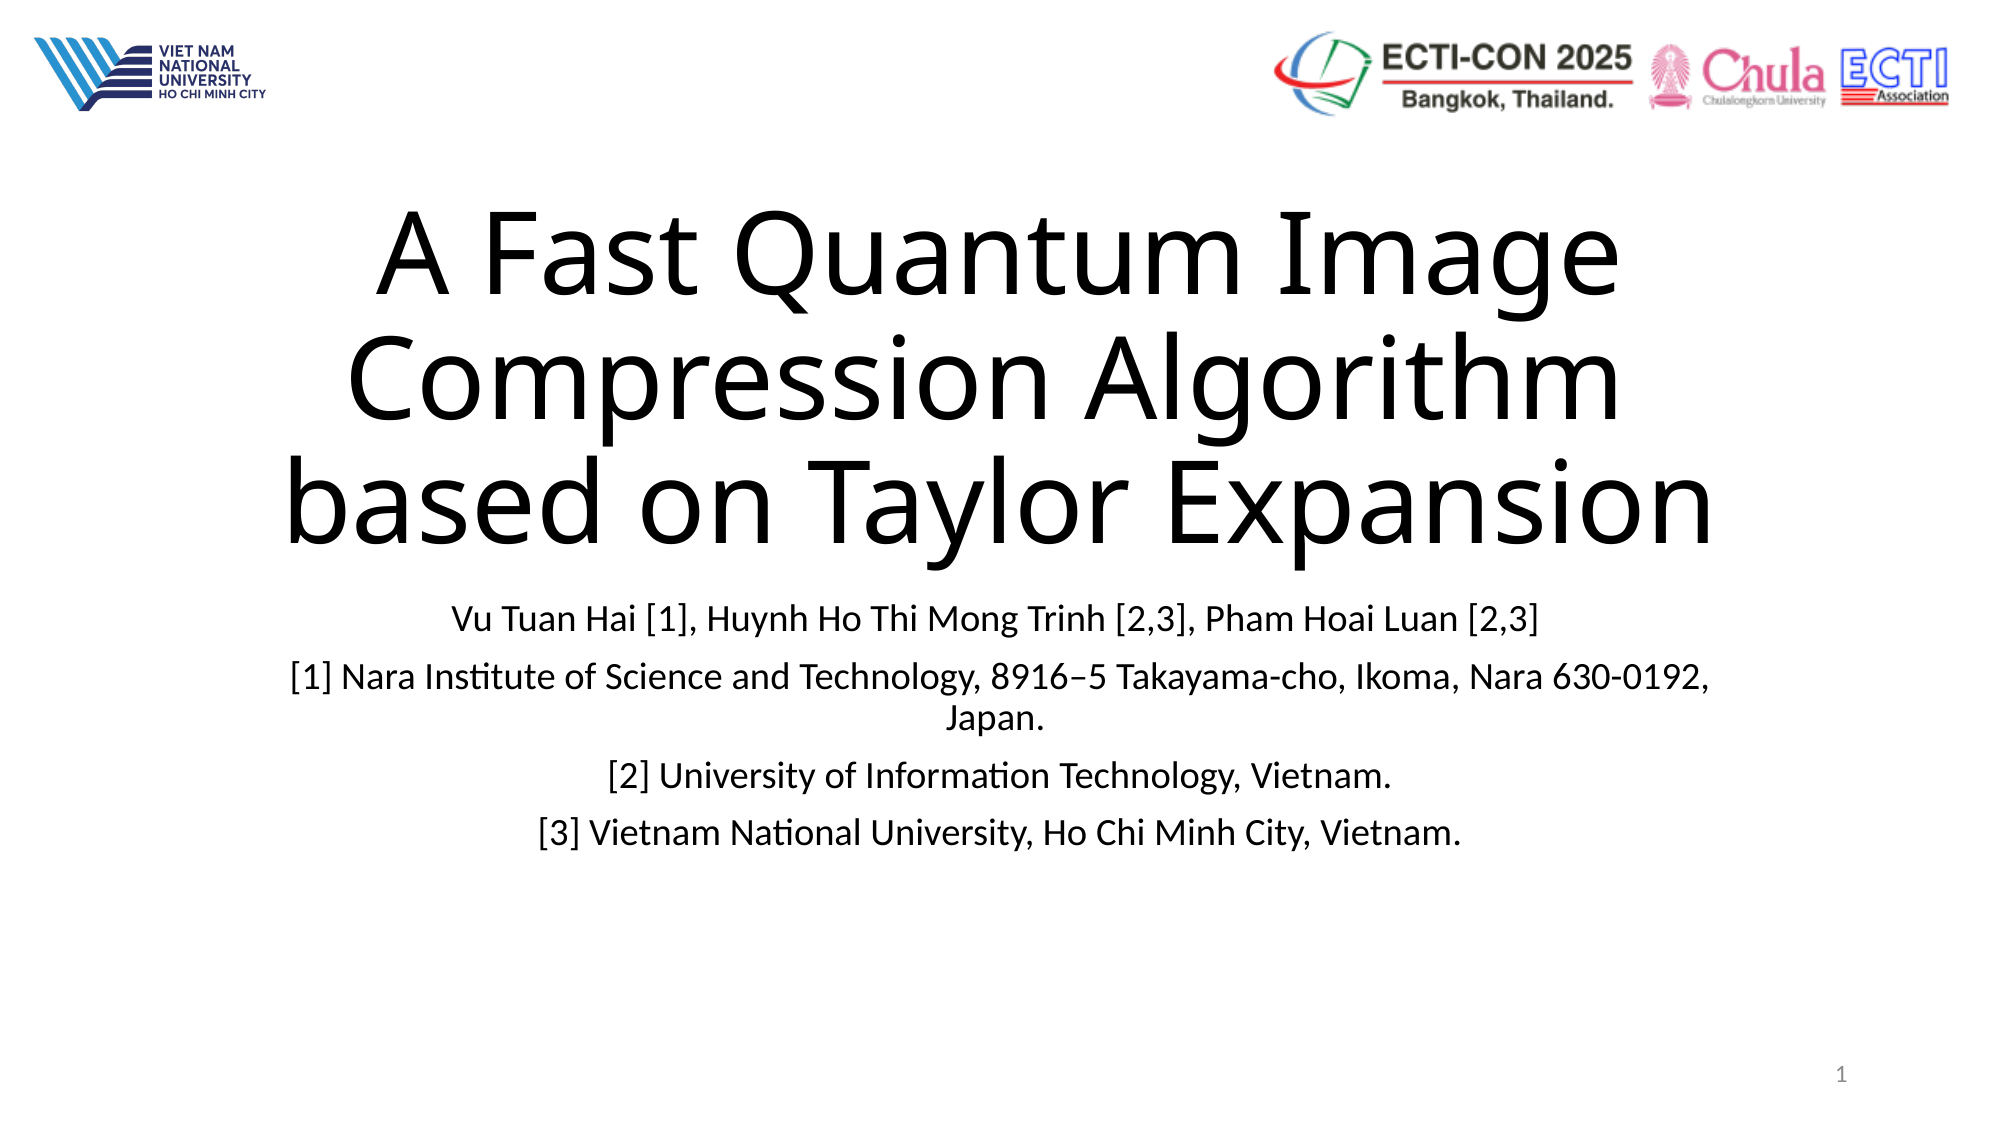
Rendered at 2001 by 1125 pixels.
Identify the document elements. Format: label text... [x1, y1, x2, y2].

slide_number 1 [1412, 1042, 1863, 1103]
picture [1273, 21, 1966, 132]
subtitle Vu Tuan Hai [1], Huynh Ho Thi Mong Trinh [2,3], Pham Hoai Luan [2,3] [1] Nara Institute of Science and Technology, 8916–5 Takayama-cho, Ikoma, Nara 630-0192, Japan. [2] University of Information Technology, Vietnam. [3] Vietnam National University, Ho Chi Minh City, Vietnam. [249, 590, 1750, 863]
picture [5, 0, 283, 132]
title A Fast Quantum Image Compression Algorithm based on Taylor Expansion [249, 184, 1750, 576]
